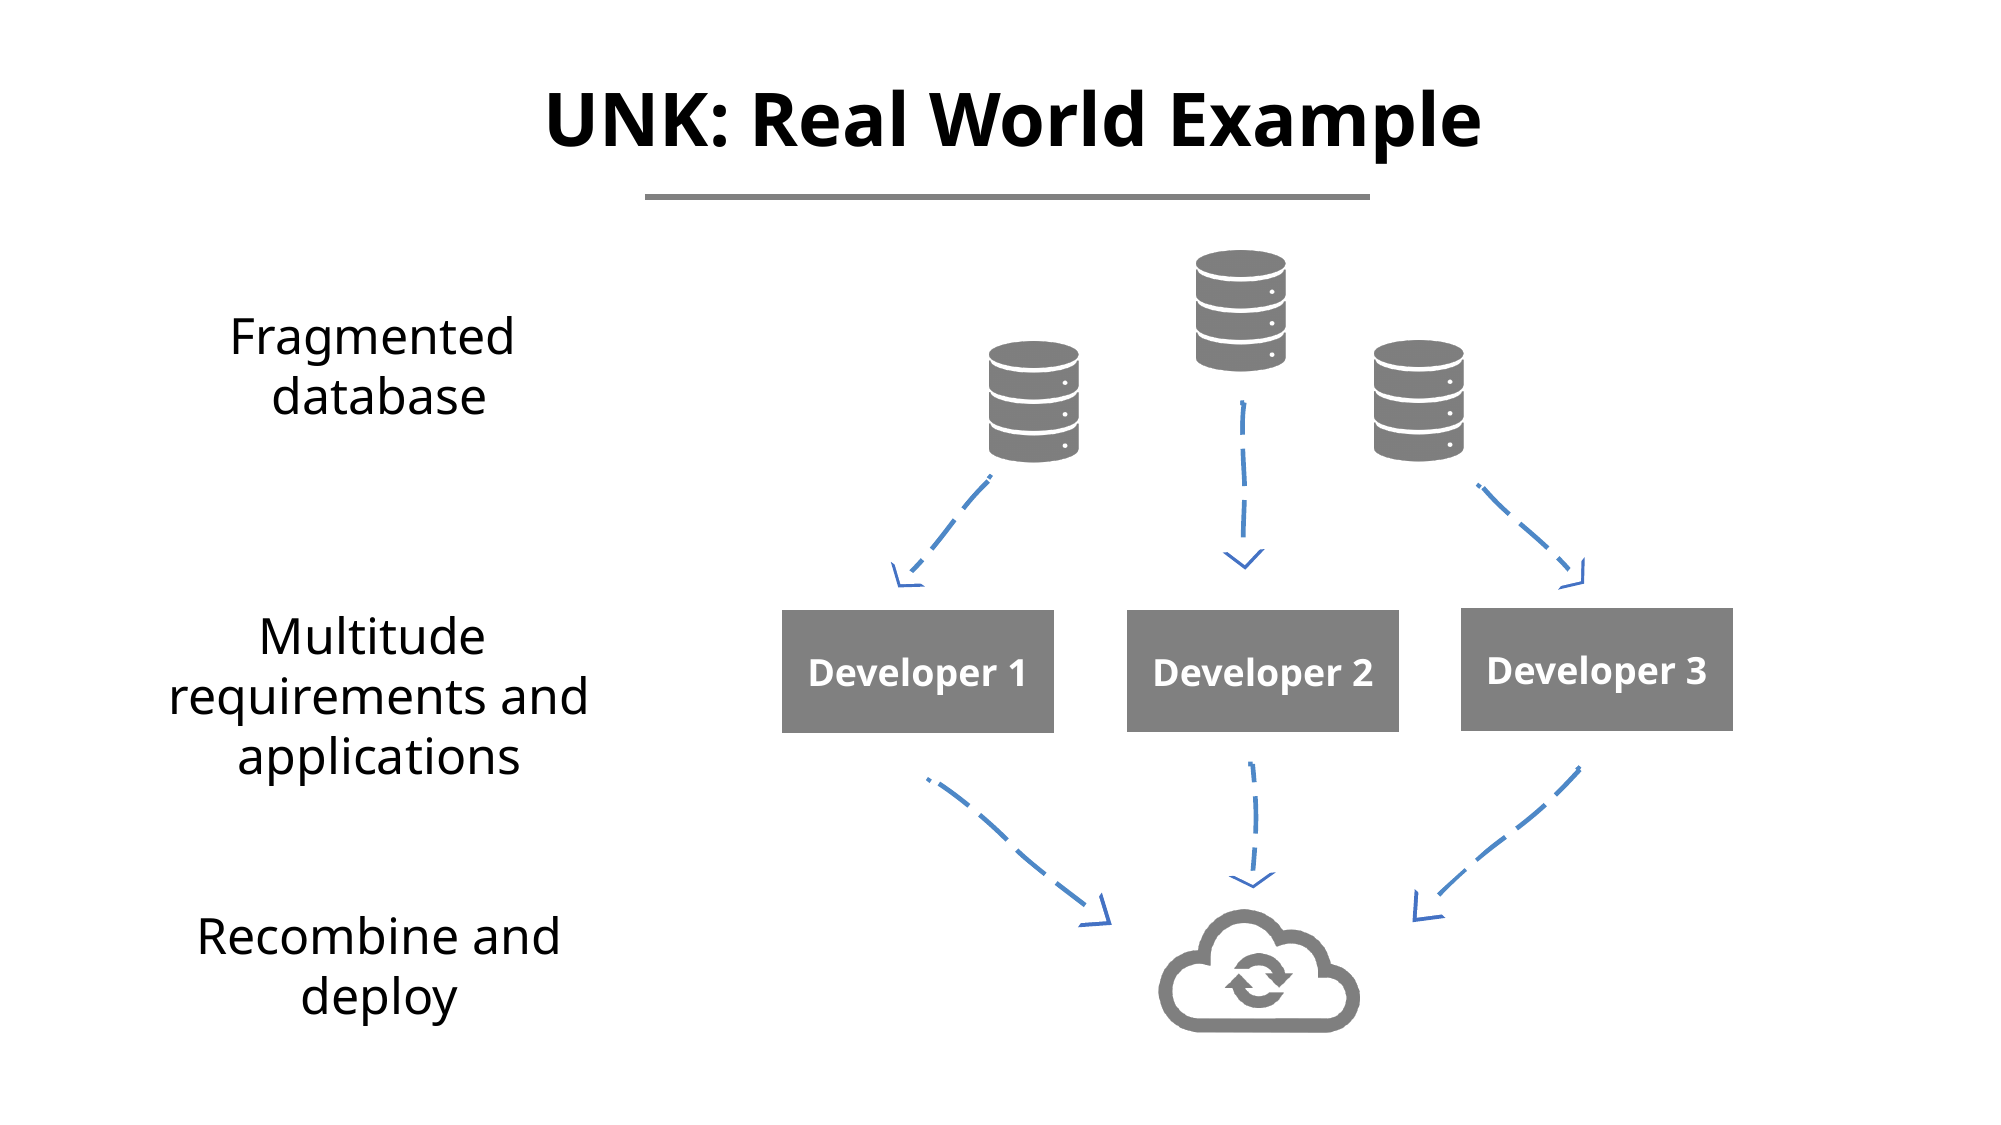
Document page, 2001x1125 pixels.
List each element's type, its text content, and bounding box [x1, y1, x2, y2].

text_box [1367, 784, 1621, 863]
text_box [1132, 437, 1320, 516]
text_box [868, 817, 1129, 897]
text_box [1432, 501, 1594, 581]
picture [1343, 325, 1494, 476]
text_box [856, 475, 1017, 554]
text_box Developer 1 [779, 607, 1057, 736]
text_box Fragmented database Multitude requirements and applications Recombine and deploy [115, 296, 644, 1112]
list UNK: Real World Example [190, 65, 1838, 173]
picture [1154, 865, 1364, 1076]
picture [1165, 235, 1316, 386]
text_box Developer 2 [1124, 606, 1402, 736]
picture [958, 326, 1109, 477]
text_box Developer 3 [1457, 605, 1736, 735]
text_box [1163, 774, 1303, 863]
